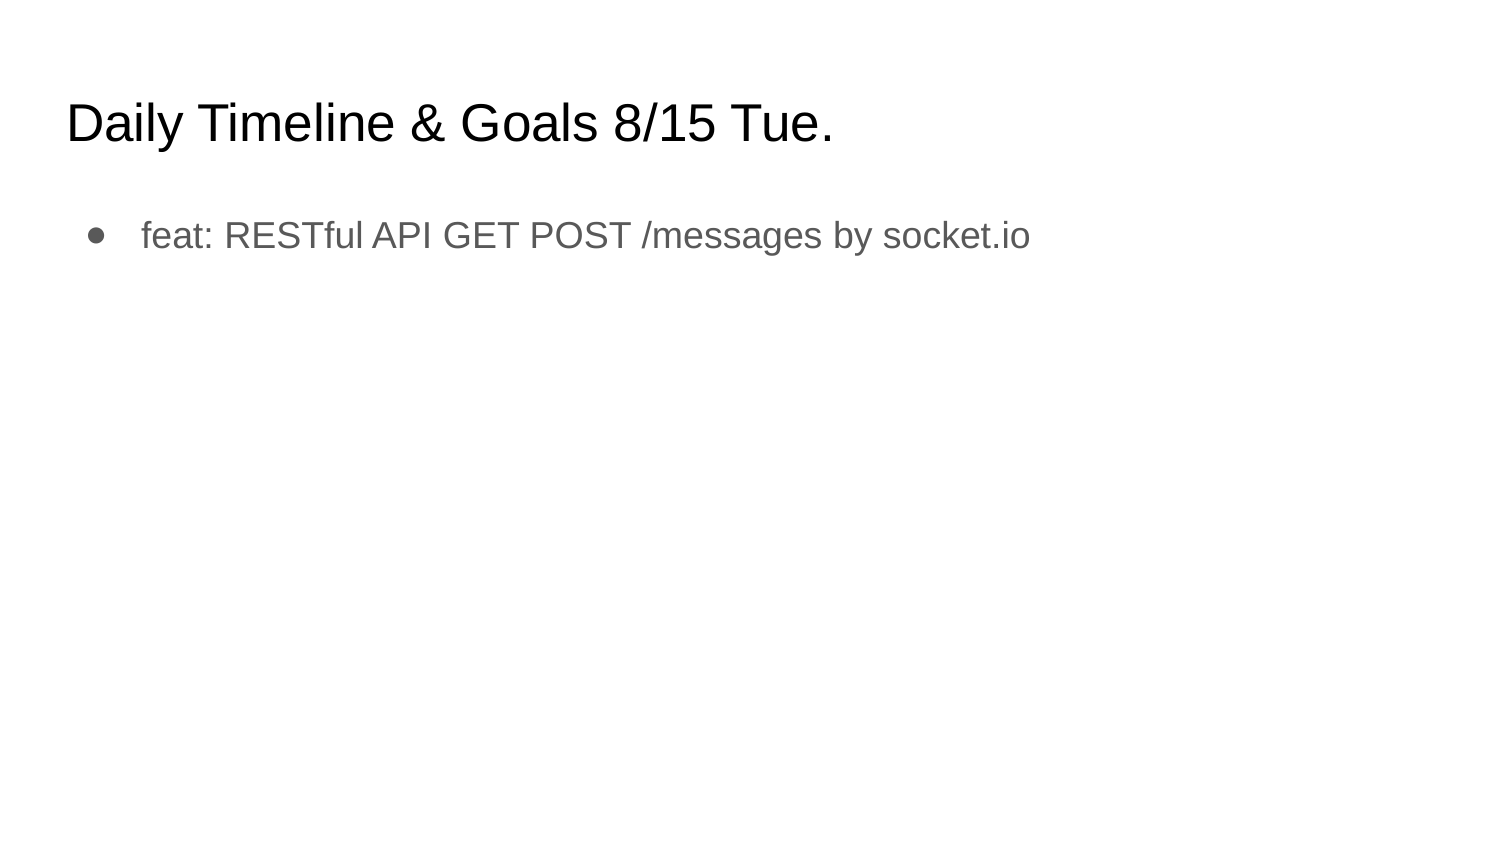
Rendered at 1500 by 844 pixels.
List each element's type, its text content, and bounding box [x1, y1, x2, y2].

title Daily Timeline & Goals 8/15 Tue. [51, 72, 1449, 167]
list feat: RESTful API GET POST /messages by socket.io [51, 189, 1449, 750]
